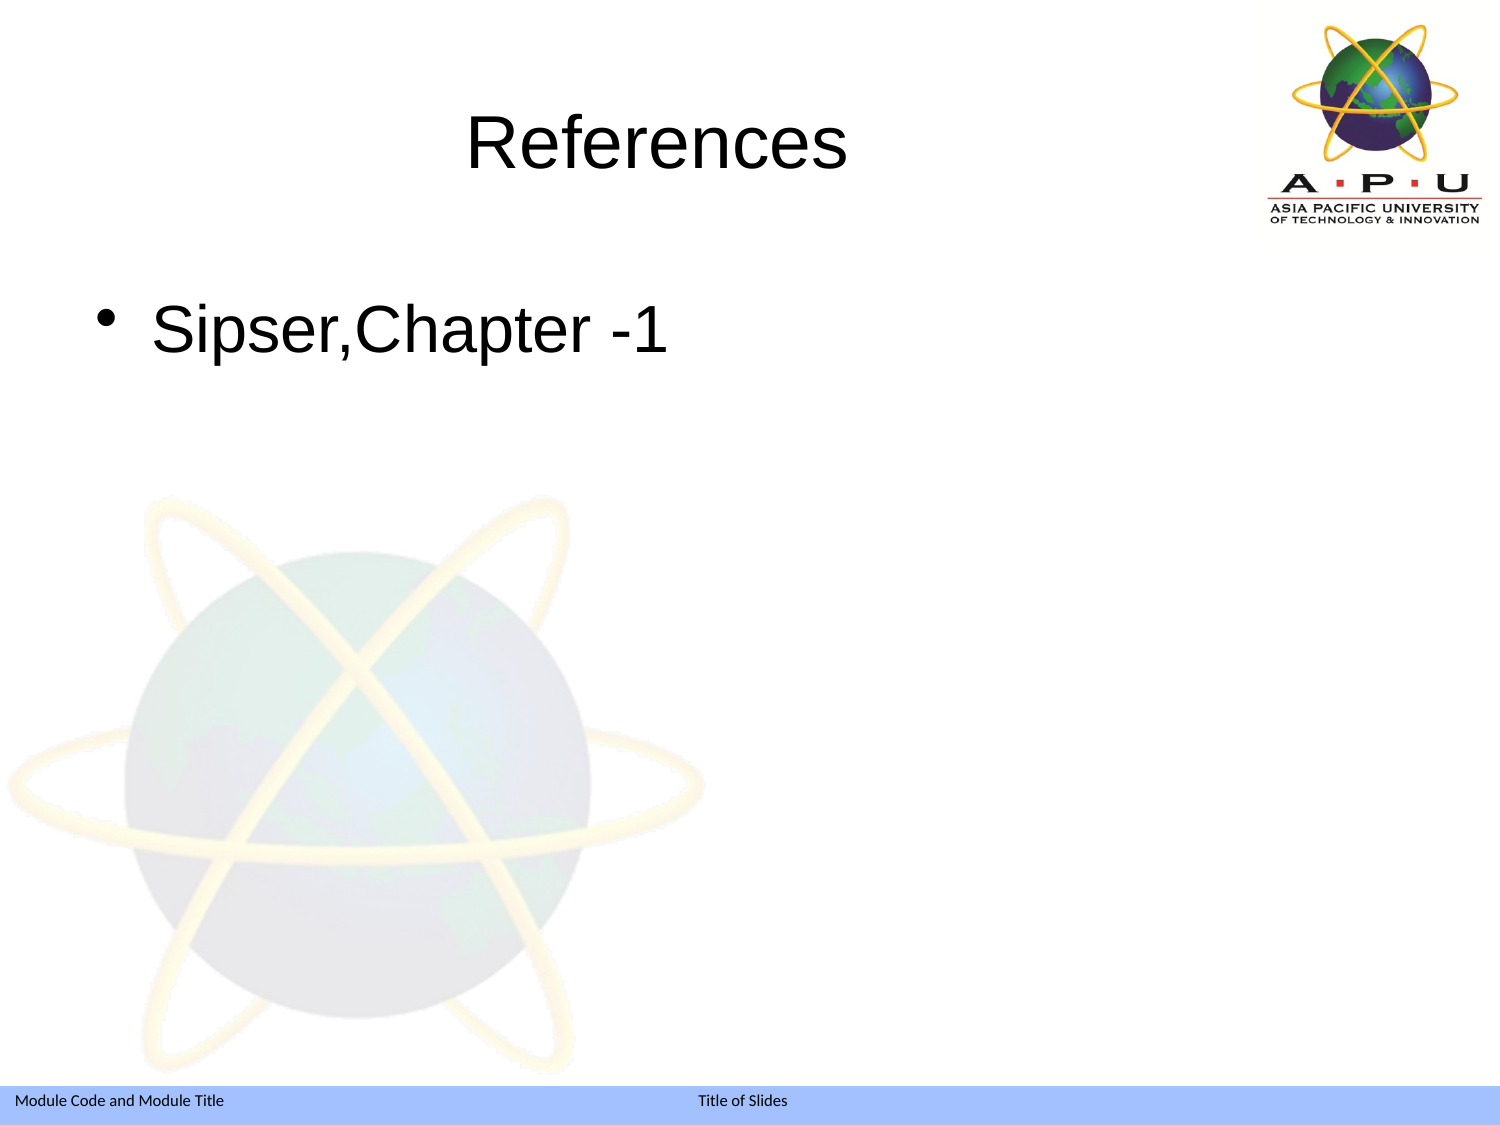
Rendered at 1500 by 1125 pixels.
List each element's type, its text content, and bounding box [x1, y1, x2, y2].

picture [1251, 0, 1500, 249]
title References [79, 45, 1235, 233]
list Sipser,Chapter -1 [79, 278, 1430, 1021]
